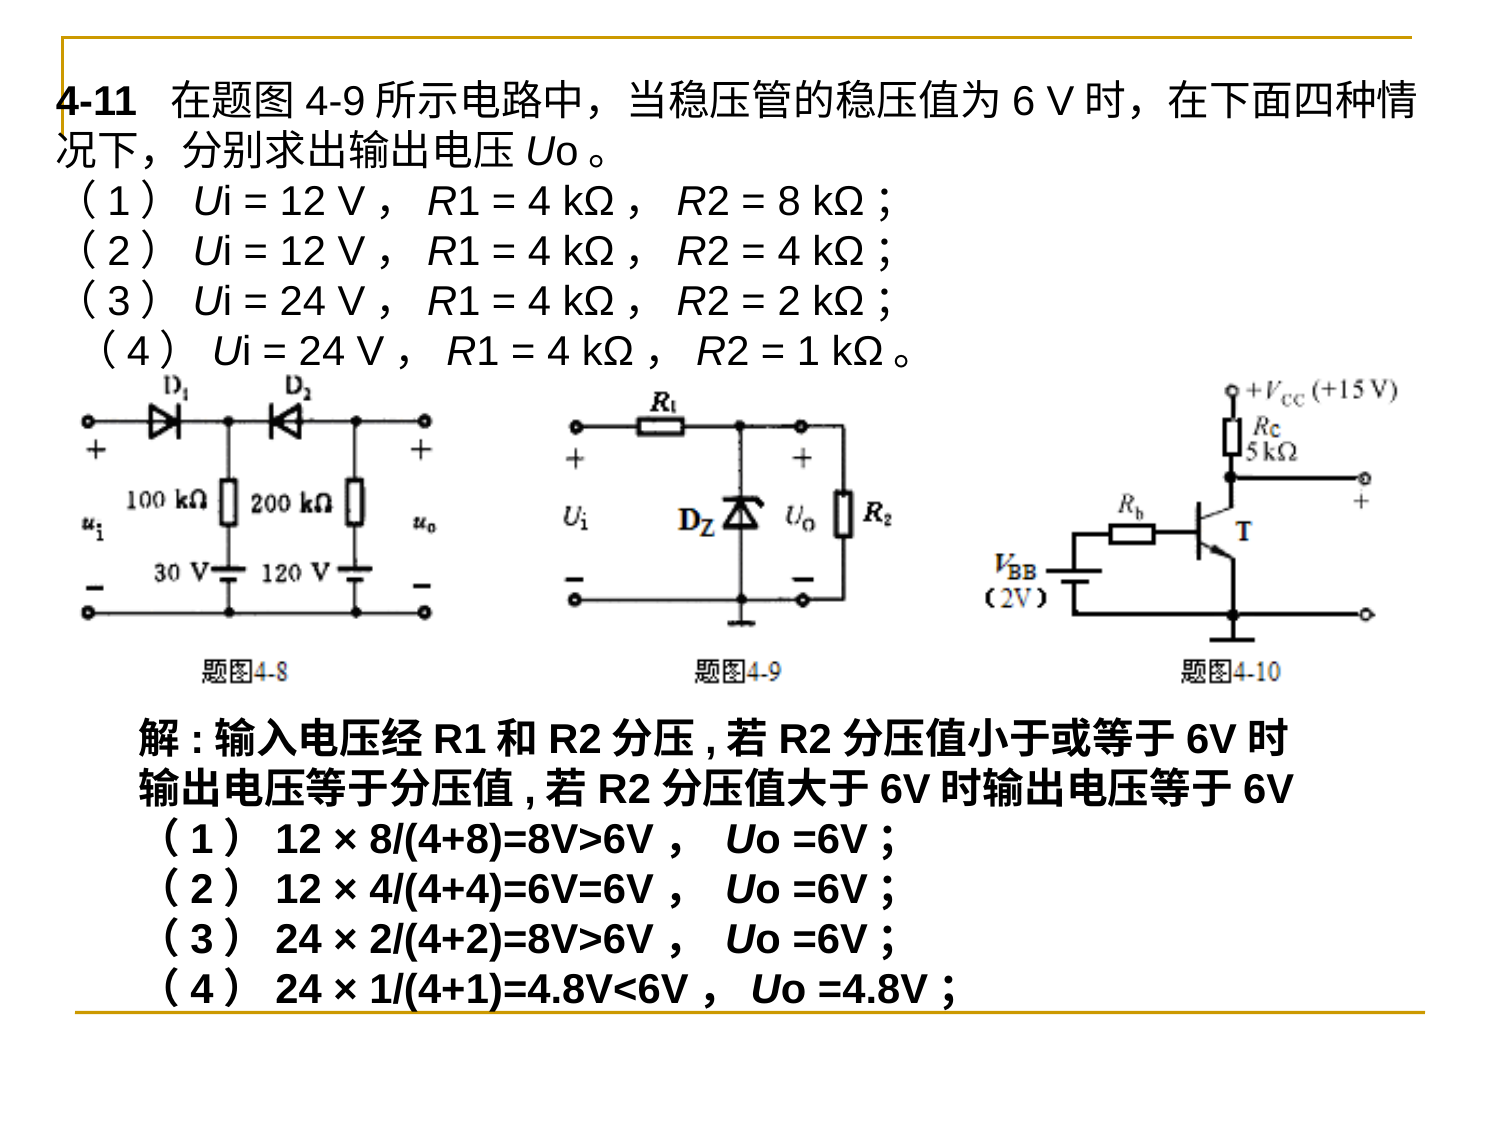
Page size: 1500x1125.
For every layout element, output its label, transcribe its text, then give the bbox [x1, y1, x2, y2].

picture [76, 373, 1406, 688]
text_box 4-11 在题图4-9所示电路中，当稳压管的稳压值为6 V时，在下面四种情况下，分别求出输出电压Uo。 （1）Ui = 12 V，R1 = 4 kΩ，R2 = 8 kΩ； （2）Ui = 12 V，R1 = 4 kΩ，R2 = 4 kΩ； （3）Ui = 24 V，R1 = 4 kΩ，R2 = 2 kΩ； （4）Ui = 24 V，R1 = 4 kΩ，R2 = 1 kΩ。 [41, 66, 1448, 432]
text_box 解:输入电压经R1和R2分压,若R2分压值小于或等于6V时输出电压等于分压值,若R2分压值大于6V时输出电压等于6V （1）12 × 8/(4+8)=8V>6V， Uo =6V； （2）12 × 4/(4+4)=6V=6V， Uo =6V； （3）24 × 2/(4+2)=8V>6V， Uo =6V； （4）24 × 1/(4+1)=4.8V<6V，Uo =4.8V； [123, 704, 1329, 1019]
